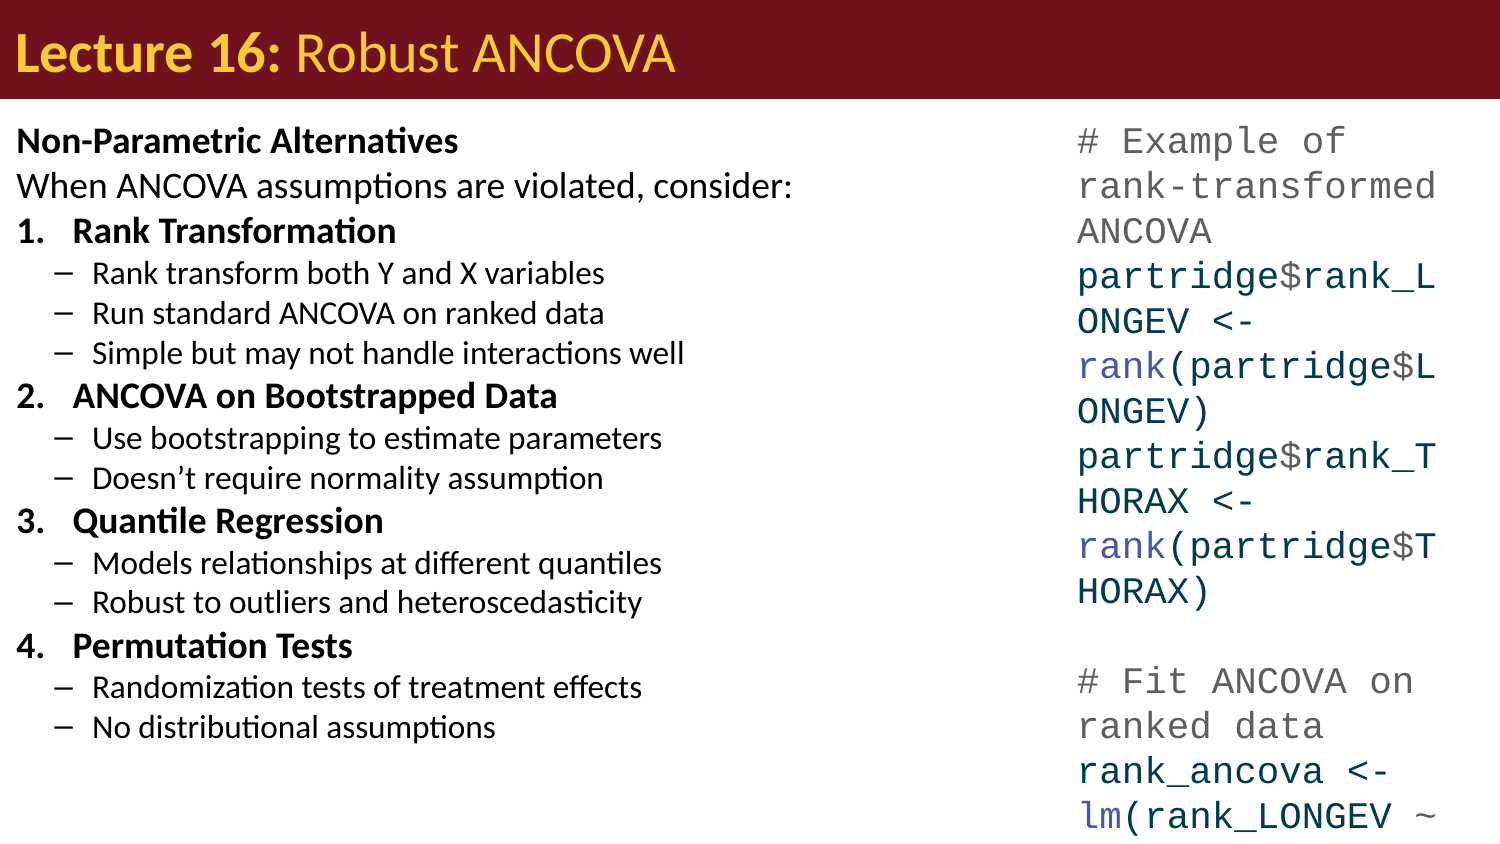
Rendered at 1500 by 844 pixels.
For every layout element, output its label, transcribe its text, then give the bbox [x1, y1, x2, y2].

list Non-Parametric Alternatives When ANCOVA assumptions are violated, consider: Rank Transformation Rank transform both Y and X variables Run standard ANCOVA on ranked data Simple but may not handle interactions well ANCOVA on Bootstrapped Data Use bootstrapping to estimate parameters Doesn’t require normality assumption Quantile Regression Models relationships at different quantiles Robust to outliers and heteroscedasticity Permutation Tests Randomization tests of treatment effects No distributional assumptions [1, 108, 988, 844]
title Lecture 16: Robust ANCOVA [0, 0, 1500, 99]
list # Example of rank-transformed ANCOVA partridge$rank_LONGEV <- rank(partridge$LONGEV) partridge$rank_THORAX <- rank(partridge$THORAX) # Fit ANCOVA on ranked data rank_ancova <- lm(rank_LONGEV ~ rank_THORAX + treatment, data = partridge) anova(rank_ancova) Analysis of Variance Table Response: rank_LONGEV Df Sum Sq Mean Sq F value Pr(>F) rank_THORAX 1 63622 63622 129.511 < 2.2e-16 *** treatment 4 40447 10112 20.584 6.536e-13 *** Residuals 119 58458 491 --- Signif. codes: 0 '***' 0.001 '**' 0.01 '*' 0.05 '.' 0.1 ' ' 1 # Compare p-values with parametric ANCOVA cat("P-value for treatment effect (parametric):", round(anova(ancova_model)[2, "Pr(>F)"], 4), "\n") P-value for treatment effect (parametric): 0 cat("P-value for treatment effect (rank-based):", round(anova(rank_ancova)[2, "Pr(>F)"], 4)) P-value for treatment effect (rank-based): 0 # Permutation test example using lmPerm package # library(lmPerm) # perm_ancova <- lmp(LONGEV ~ # THORAX + treatment, # data = partridge, # perm = "Prob") # summary(perm_ancova) Note: The permutation test is commented out as it requires the lmPerm package, which may not be installed. The rank-based approach is shown as a simple alternative. [1005, 108, 1464, 844]
